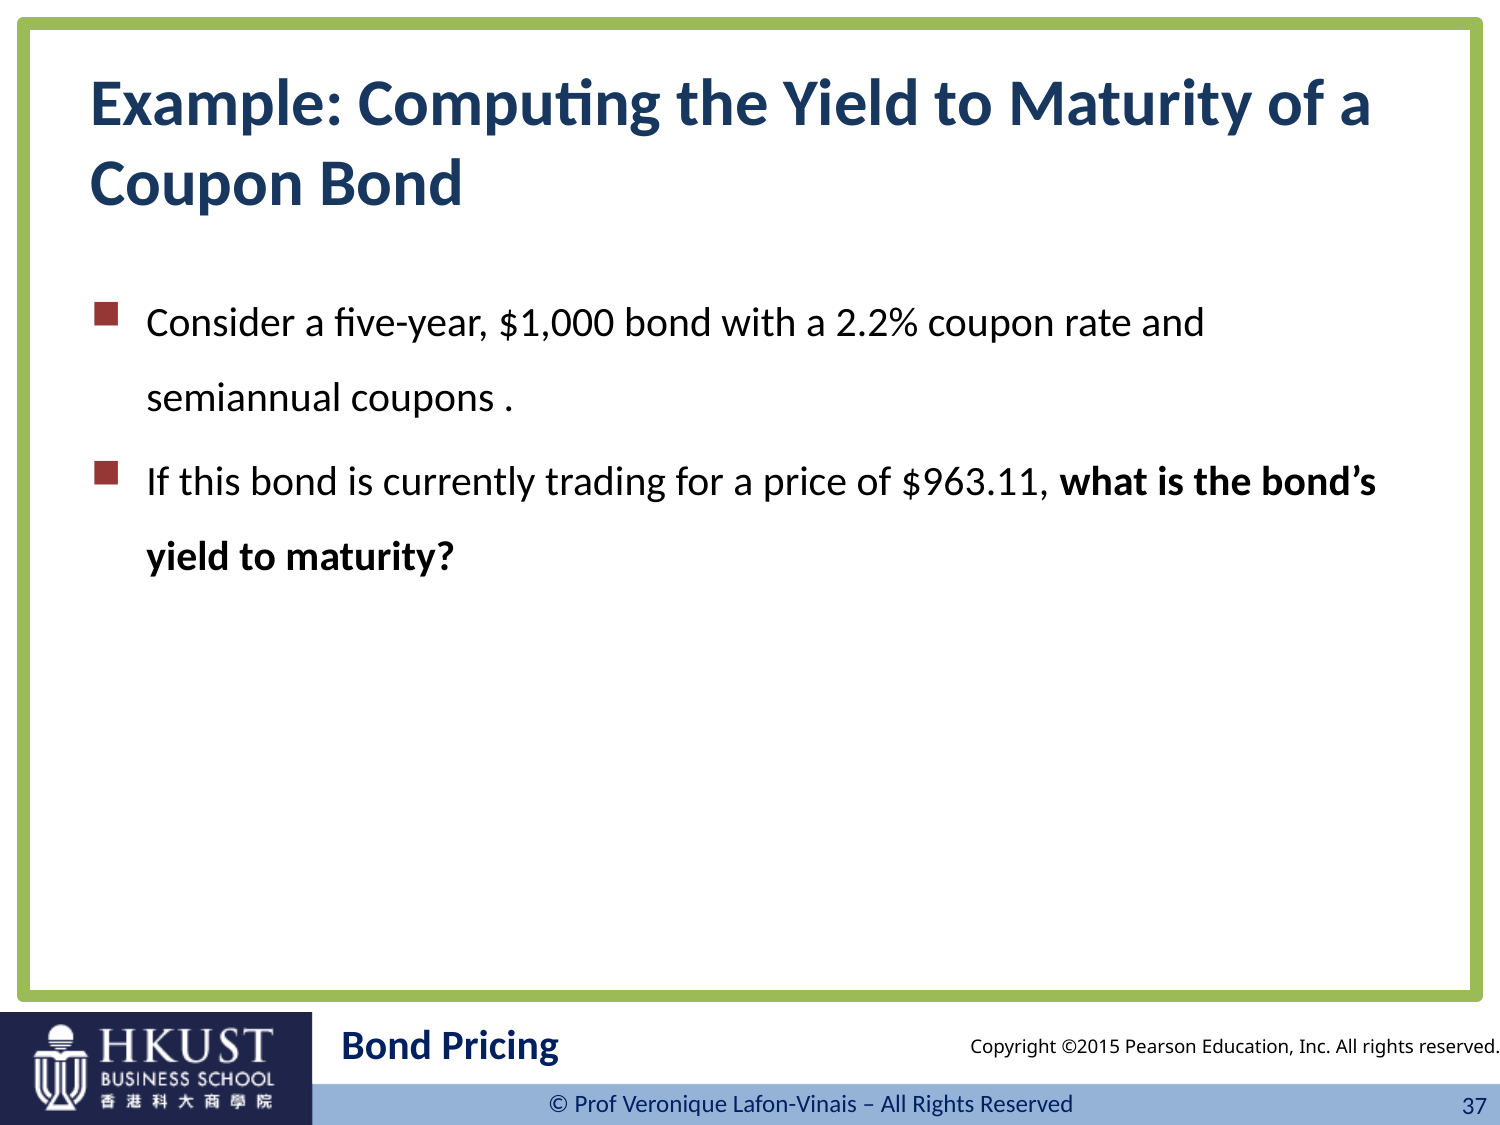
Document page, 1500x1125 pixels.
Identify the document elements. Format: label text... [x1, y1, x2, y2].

title Example: Computing the Yield to Maturity of a Coupon Bond [74, 44, 1426, 233]
slide_number 37 [1351, 1080, 1500, 1125]
footer Bond Pricing [326, 1007, 1500, 1078]
picture [0, 1012, 1500, 1125]
list Consider a five-year, $1,000 bond with a 2.2% coupon rate and semiannual coupons . If this bond is currently trading for a price of $963.11, what is the bond’s yield to maturity? [74, 262, 1426, 976]
